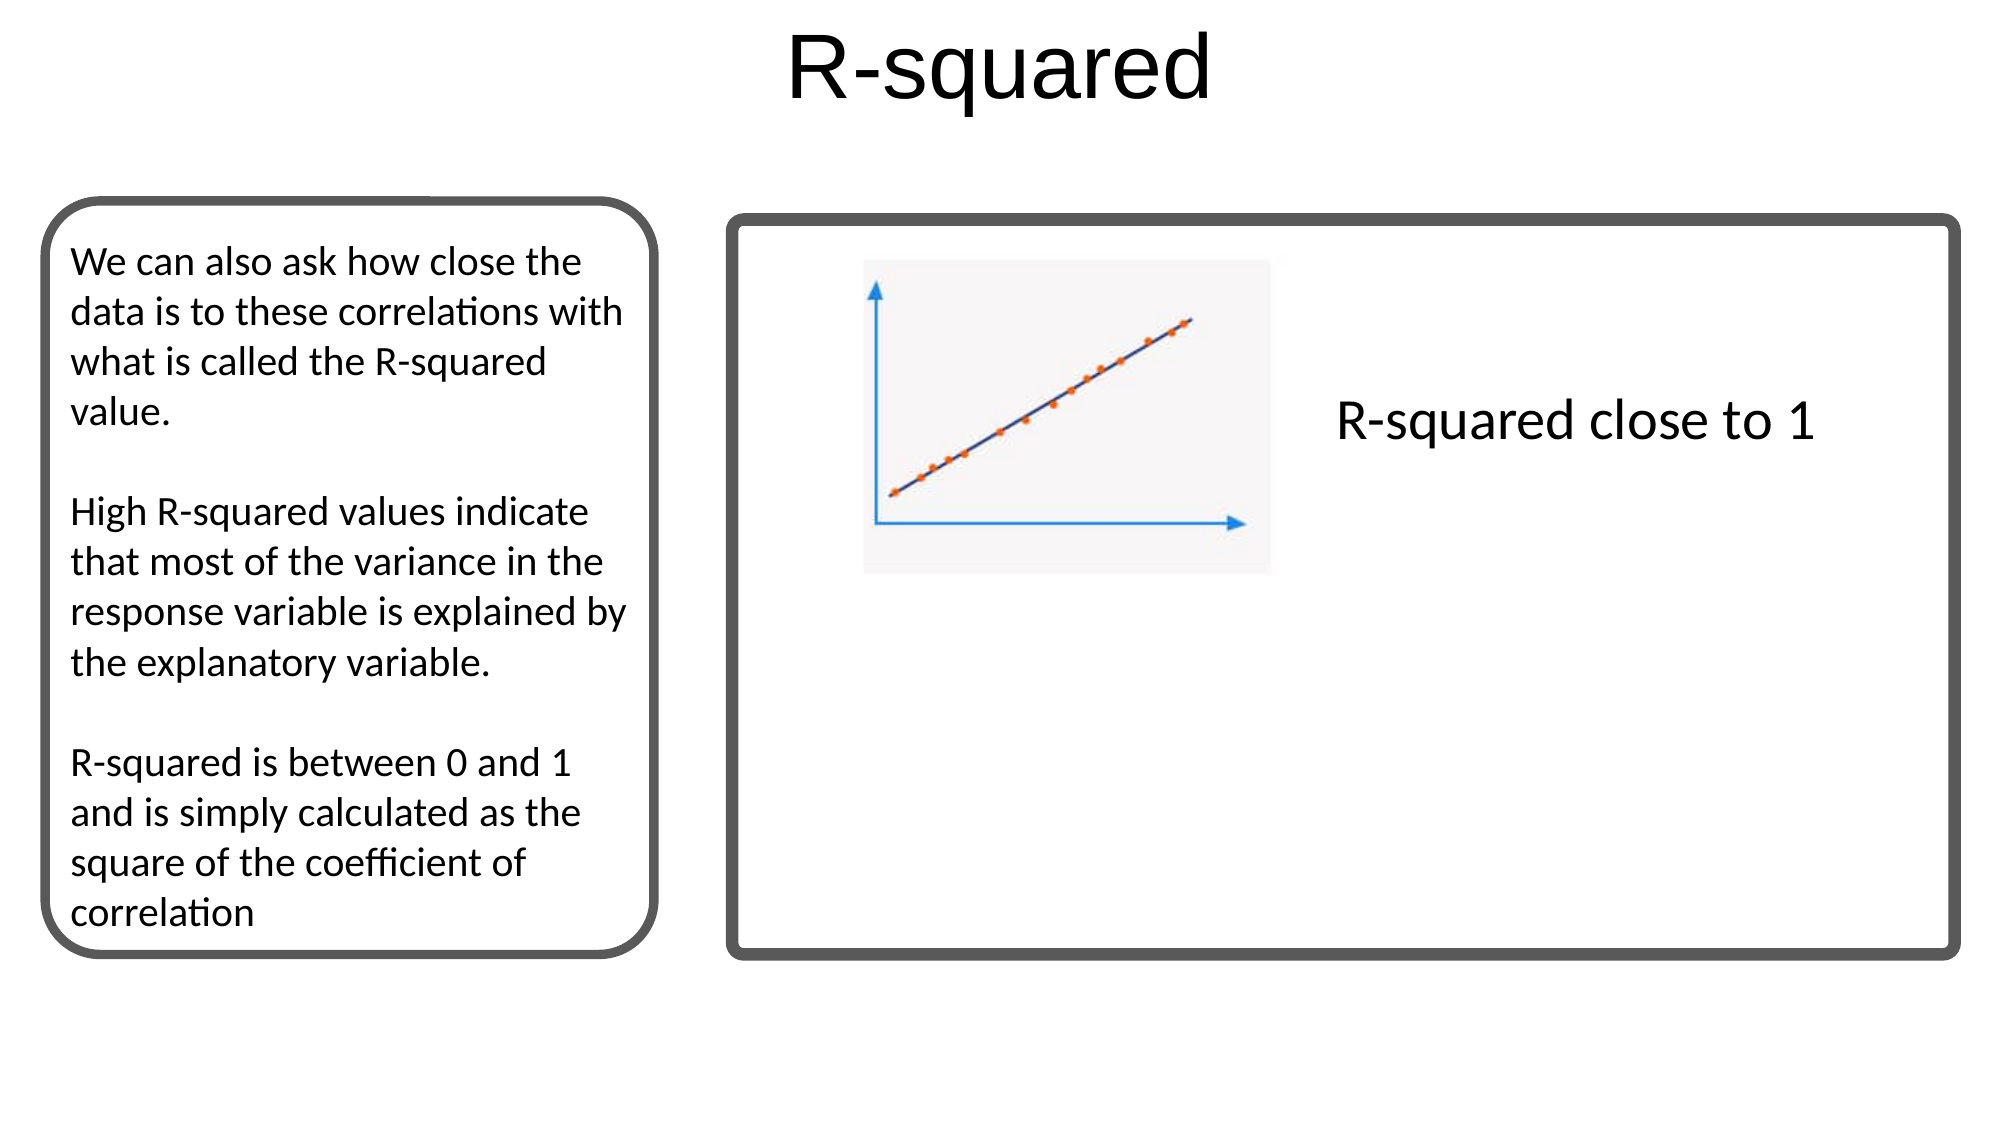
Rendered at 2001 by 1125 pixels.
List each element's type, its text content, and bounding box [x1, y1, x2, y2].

text_box We can also ask how close the data is to these correlations with what is called the R-squared value. High R-squared values indicate that most of the variance in the response variable is explained by the explanatory variable. R-squared is between 0 and 1 and is simply calculated as the square of the coefficient of correlation [55, 226, 644, 1042]
text_box [731, 218, 1956, 956]
text_box [44, 199, 655, 933]
text_box R-squared [0, 0, 2000, 125]
picture [863, 249, 1290, 586]
text_box R-squared close to 1 [1321, 373, 1831, 459]
